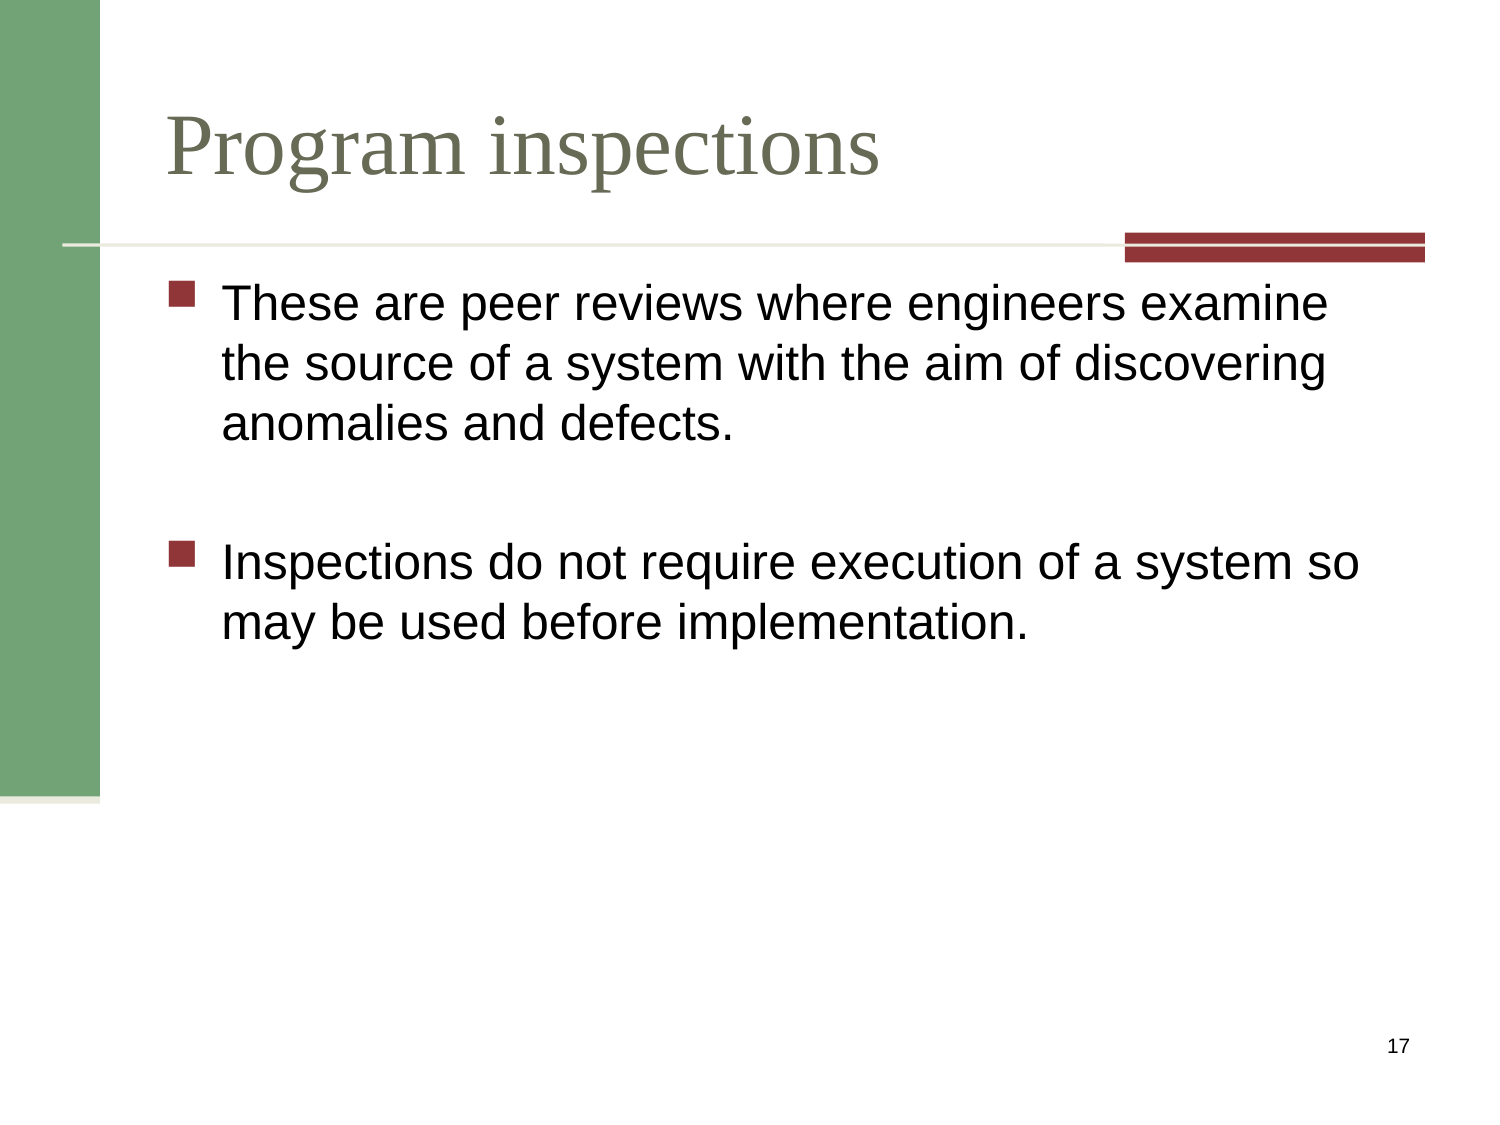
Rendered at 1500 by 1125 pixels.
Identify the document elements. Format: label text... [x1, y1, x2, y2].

list These are peer reviews where engineers examine the source of a system with the aim of discovering anomalies and defects. Inspections do not require execution of a system so may be used before implementation. [150, 262, 1425, 1006]
slide_number 17 [1112, 1024, 1426, 1101]
title Program inspections [150, 45, 1425, 234]
